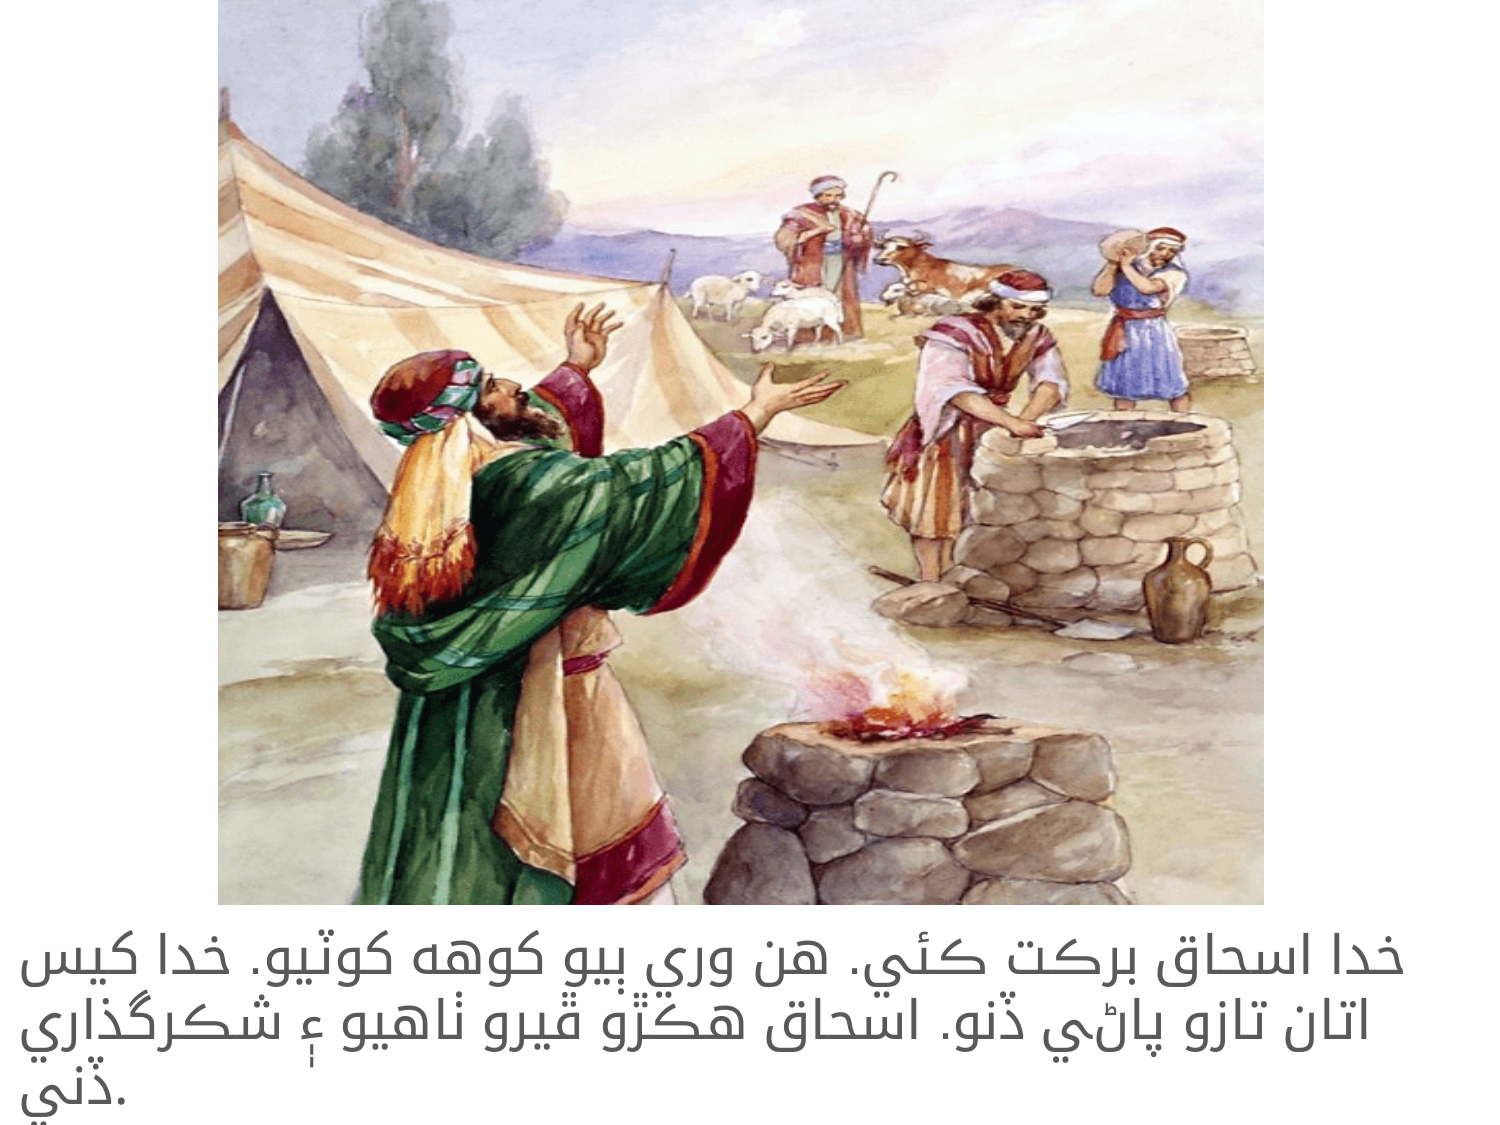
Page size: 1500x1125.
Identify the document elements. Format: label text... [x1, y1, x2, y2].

picture [218, 0, 1264, 906]
text_box خدا اسحاق برڪت ڪئي. هن وري ٻيو کوهه کوٽيو. خدا کيس اتان تازو پاڻي ڏنو. اسحاق ھڪڙو ڦيرو ٺاھيو ۽ شڪرگذاري ڏني. [3, 912, 1489, 1123]
